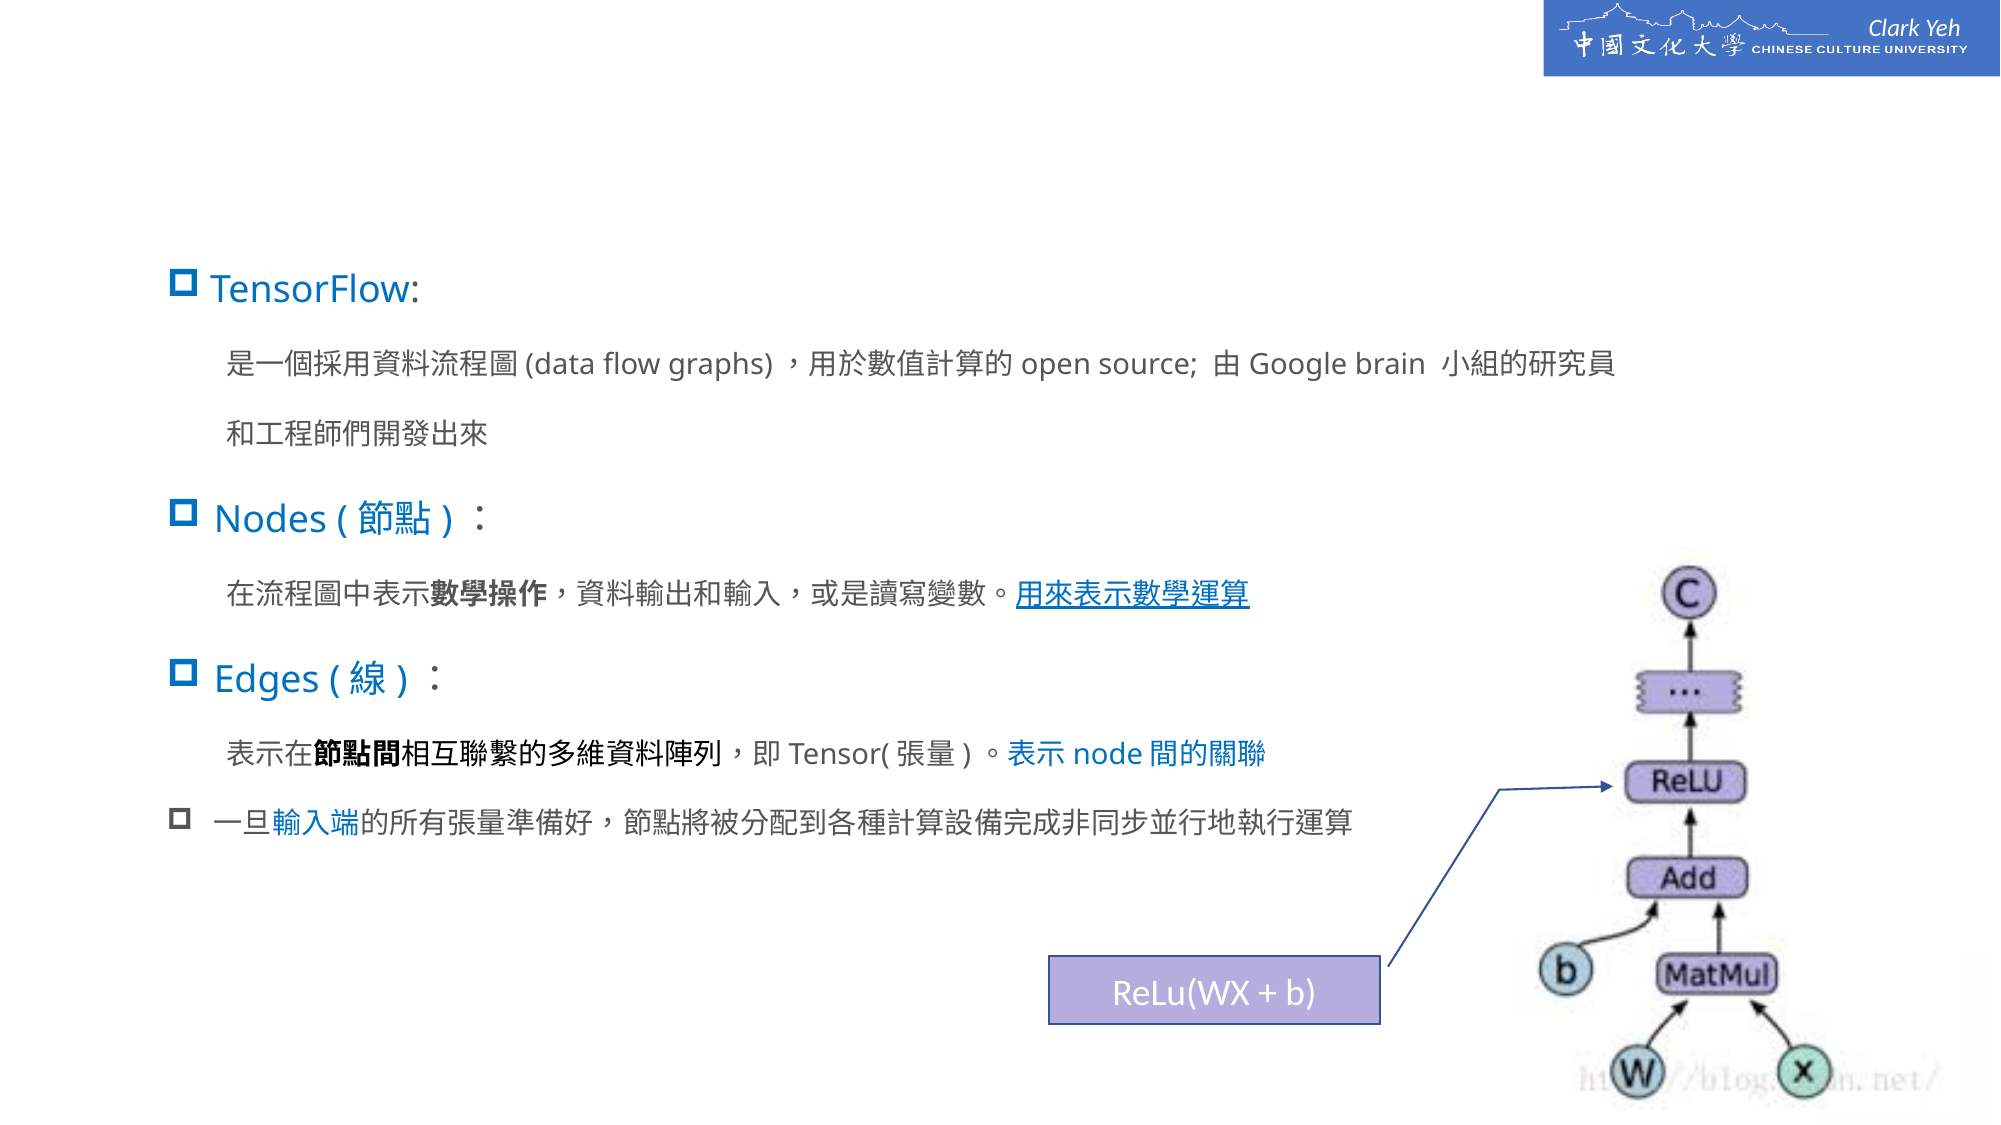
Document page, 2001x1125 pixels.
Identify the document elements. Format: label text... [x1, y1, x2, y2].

picture [1558, 3, 1968, 60]
text_box ReLu(WX + b) [1387, 885, 1438, 968]
text_box ReLu(WX + b) [1048, 955, 1381, 1025]
picture [1438, 547, 1988, 1125]
text_box TensorFlow: 是一個採用資料流程圖(data flow graphs)，用於數值計算的open source; 由Google brain 小組的研究員和工程師們開發出來 Nodes (節點)： 在流程圖中表示數學操作，資料輸出和輸入，或是讀寫變數。用來表示數學運算 Edges (線)： 表示在節點間相互聯繫的多維資料陣列，即Tensor(張量)。表示node間的關聯 一旦輸入端的所有張量準備好，節點將被分配到各種計算設備完成非同步並行地執行運算 [152, 212, 1657, 848]
